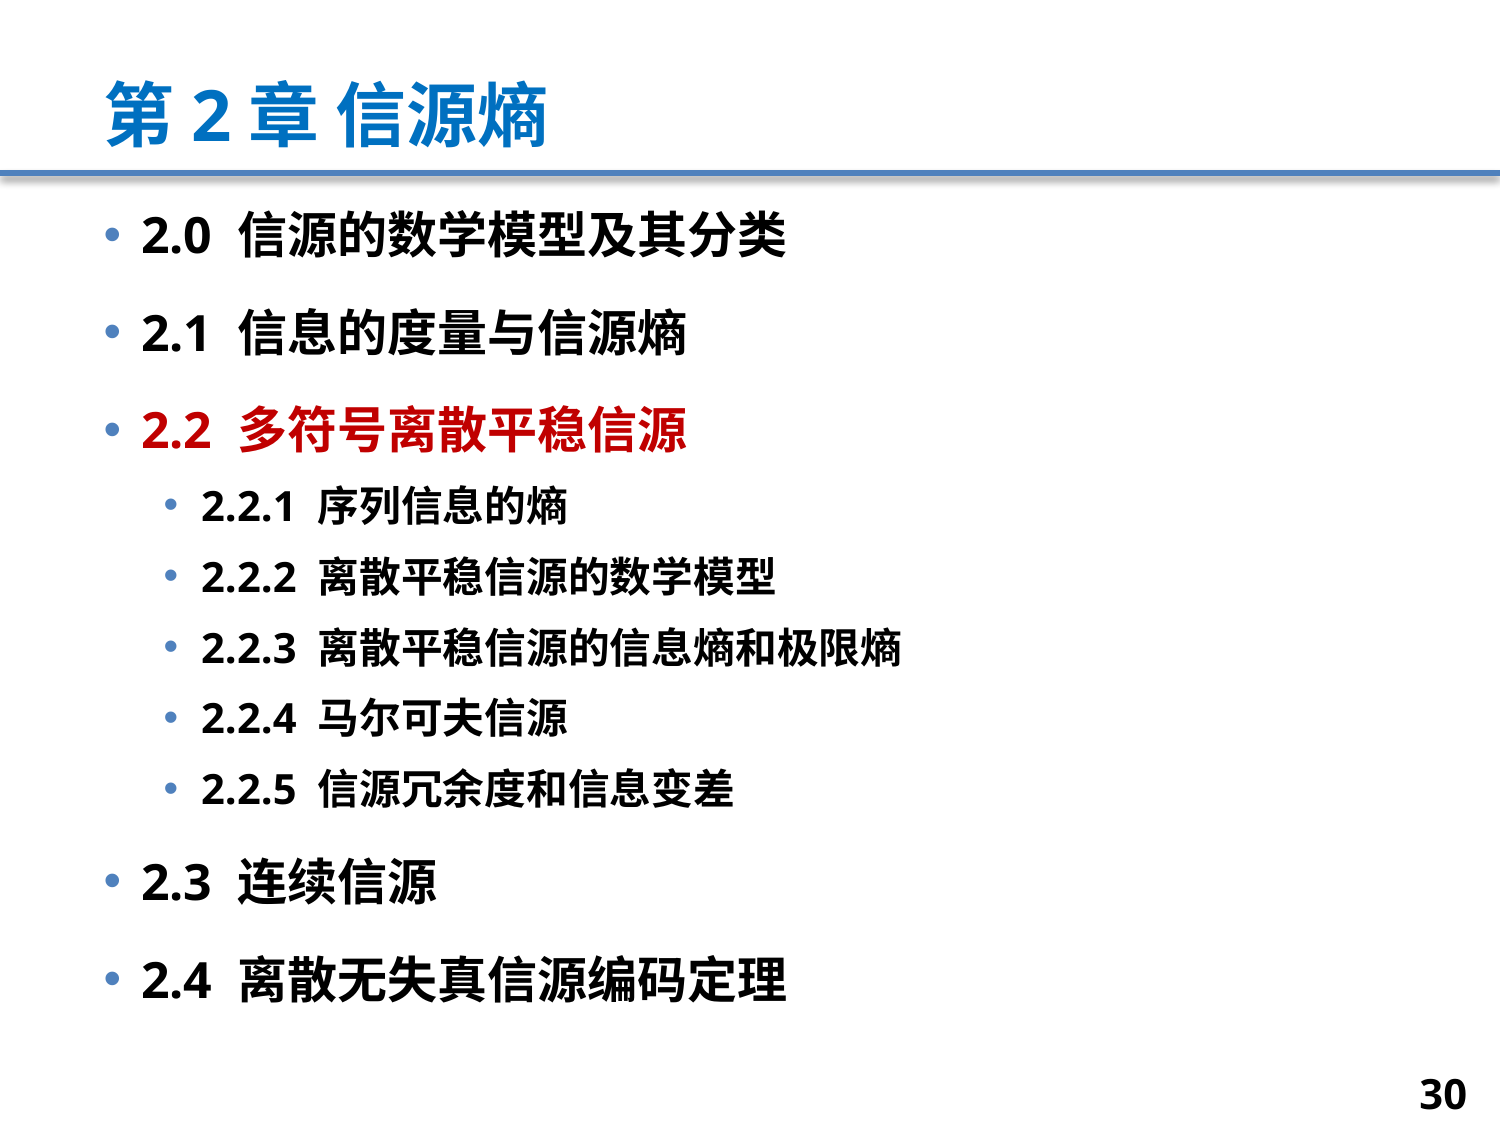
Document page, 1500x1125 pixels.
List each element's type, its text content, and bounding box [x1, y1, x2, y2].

title 第2章 信源熵 [88, 30, 1412, 164]
slide_number 30 [1379, 1075, 1483, 1118]
list 2.0 信源的数学模型及其分类 2.1 信息的度量与信源熵 2.2 多符号离散平稳信源 2.2.1 序列信息的熵 2.2.2 离散平稳信源的数学模型 2.2.3 离散平稳信源的信息熵和极限熵 2.2.4 马尔可夫信源 2.2.5 信源冗余度和信息变差 2.3 连续信源 2.4 离散无失真信源编码定理 [88, 196, 1412, 1024]
